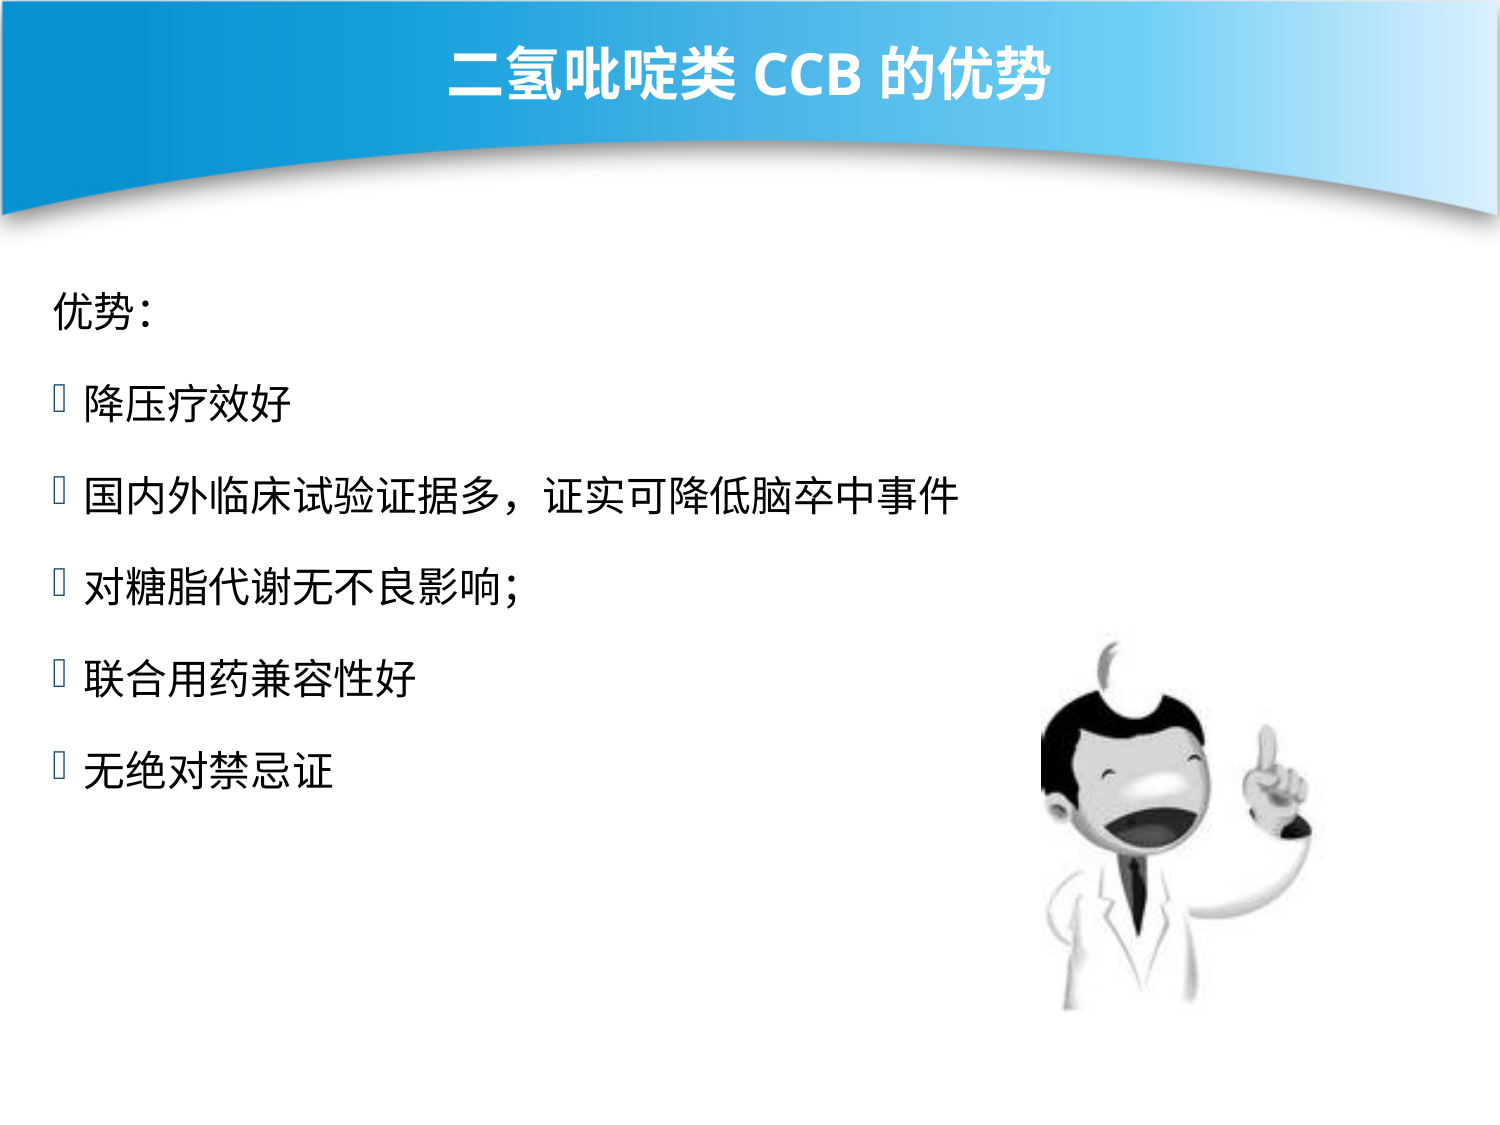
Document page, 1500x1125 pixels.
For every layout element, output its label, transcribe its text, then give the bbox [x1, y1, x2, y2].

picture [0, 0, 1500, 1125]
list 优势： 降压疗效好 国内外临床试验证据多，证实可降低脑卒中事件 对糖脂代谢无不良影响； 联合用药兼容性好 无绝对禁忌证 [52, 253, 1451, 992]
title 二氢吡啶类CCB的优势 [51, 34, 1449, 134]
